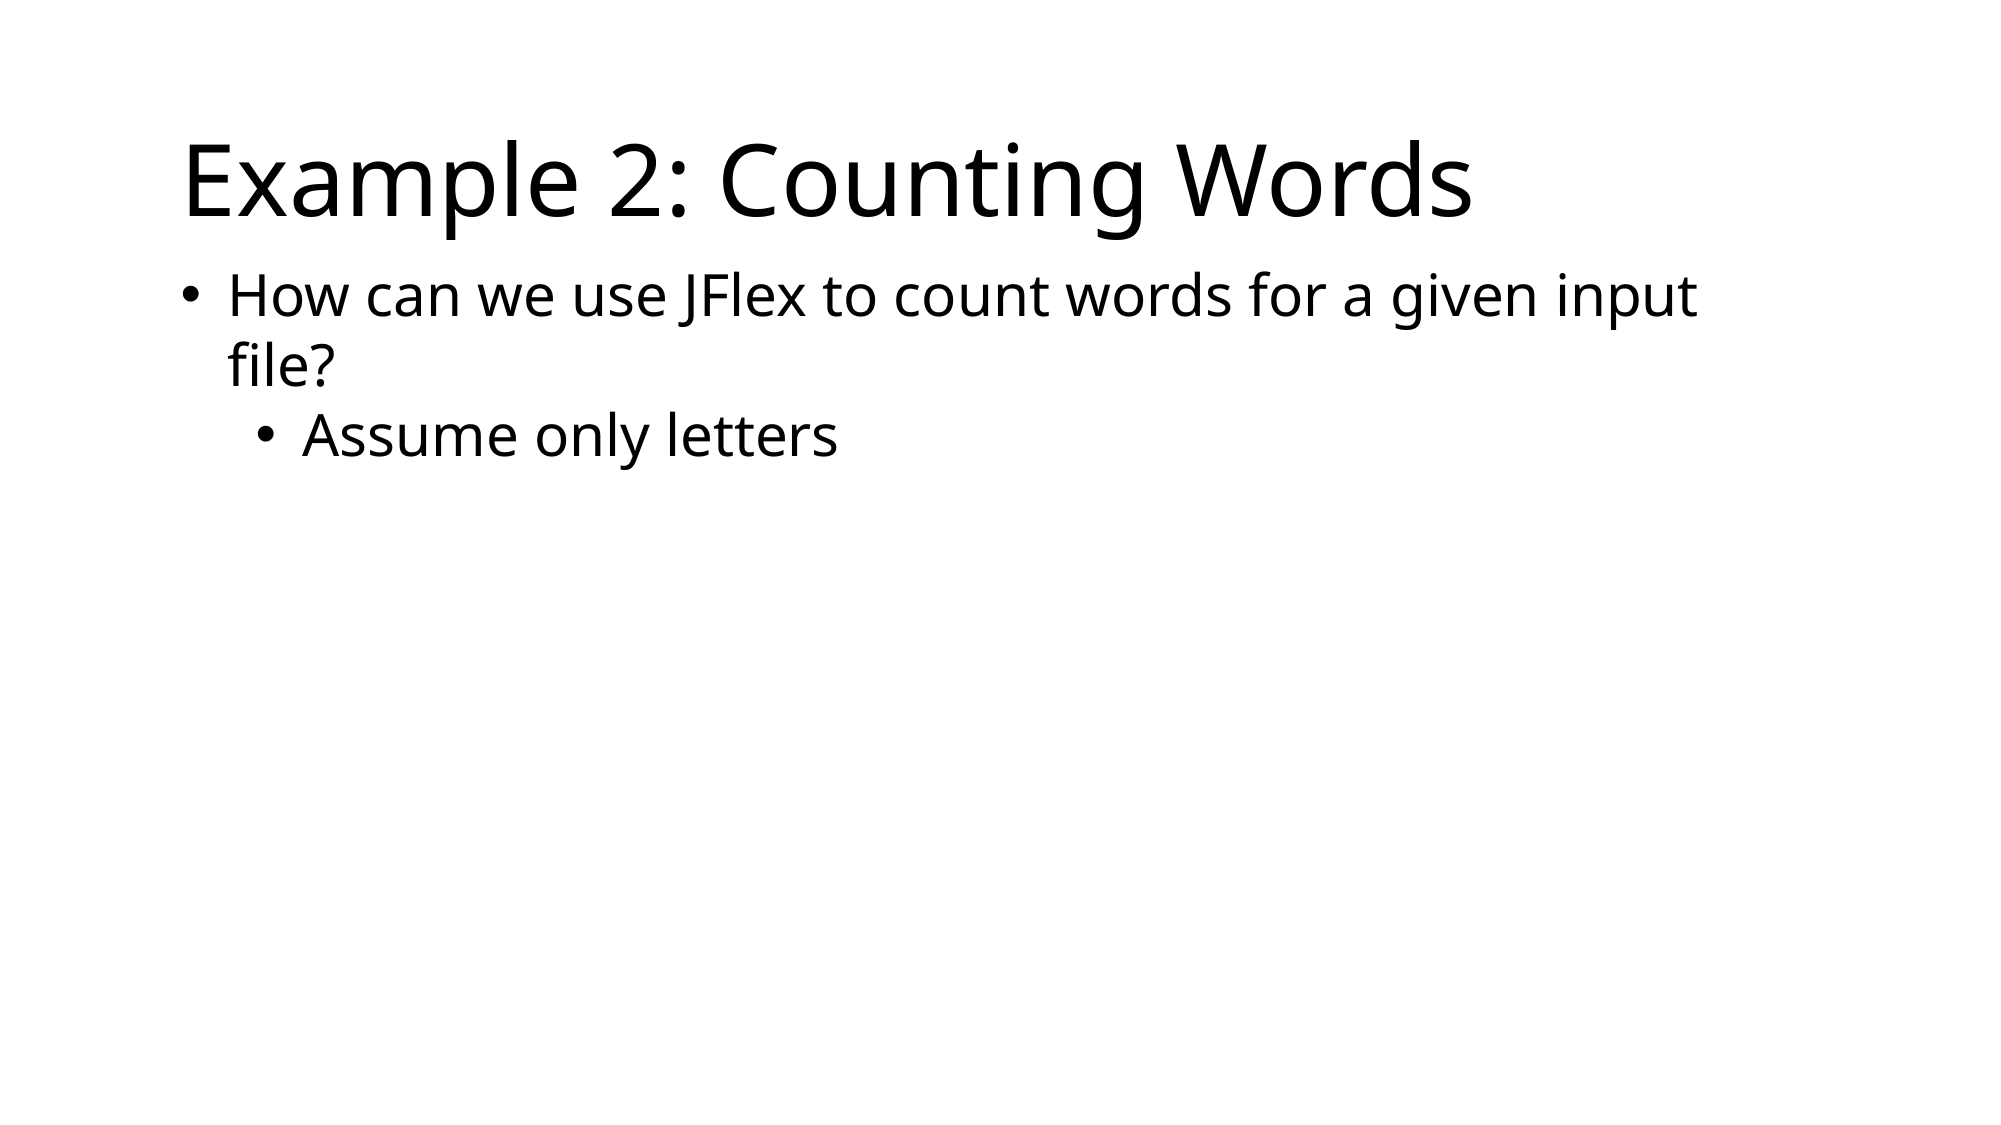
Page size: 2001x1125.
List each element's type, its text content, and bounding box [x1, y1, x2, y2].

text_box Example 2: Counting Words [165, 109, 1829, 245]
text_box How can we use JFlex to count words for a given input file? Assume only letters [165, 250, 1829, 476]
